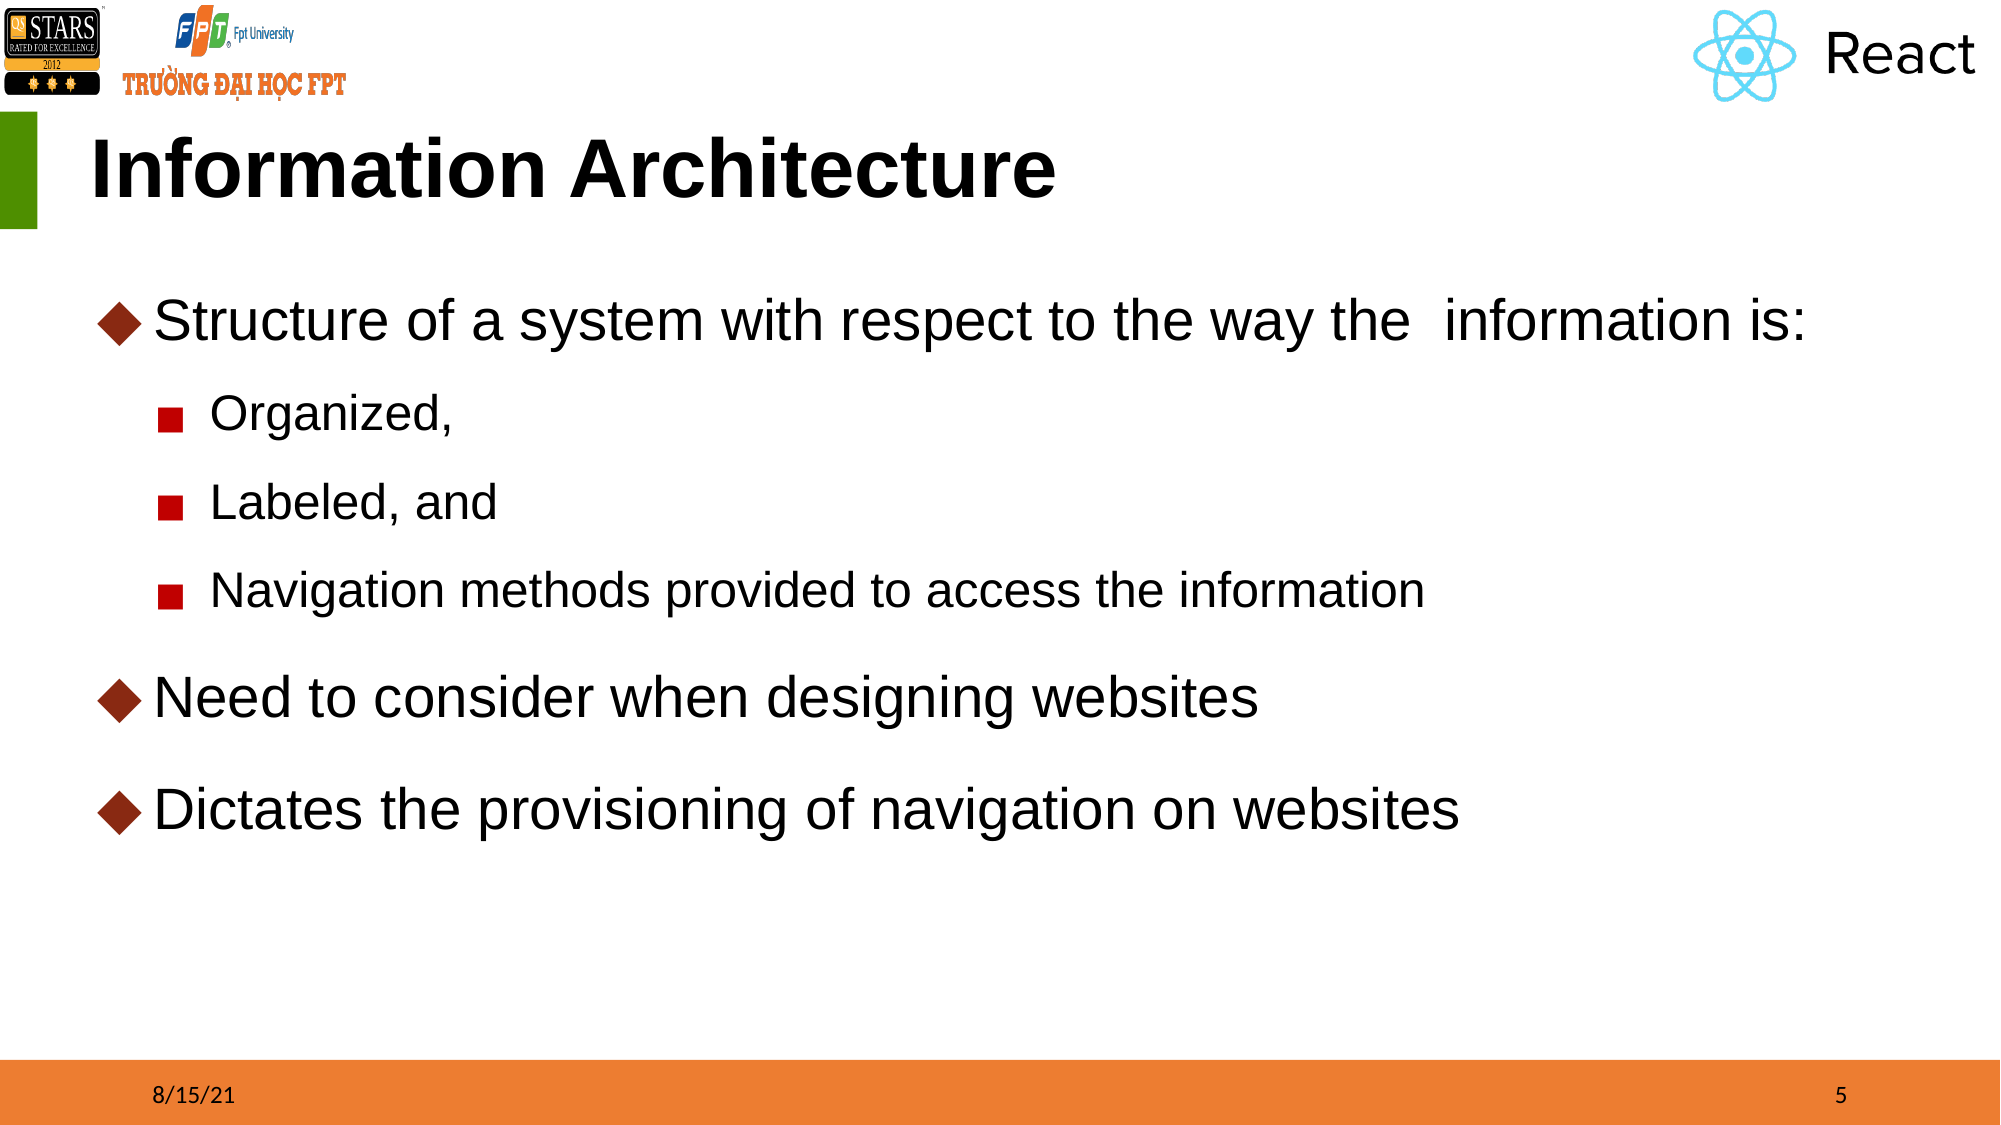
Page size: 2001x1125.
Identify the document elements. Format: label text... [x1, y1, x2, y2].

slide_number ‹#› [1412, 1063, 1863, 1124]
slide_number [137, 1063, 588, 1124]
list Structure of a system with respect to the way the information is: Organized, Labeled, and Navigation methods provided to access the information Need to consider when designing websites Dictates the provisioning of navigation on websites [82, 254, 1916, 1014]
picture [1679, 8, 2001, 103]
picture [4, 5, 346, 101]
title Information Architecture [37, 111, 1978, 230]
